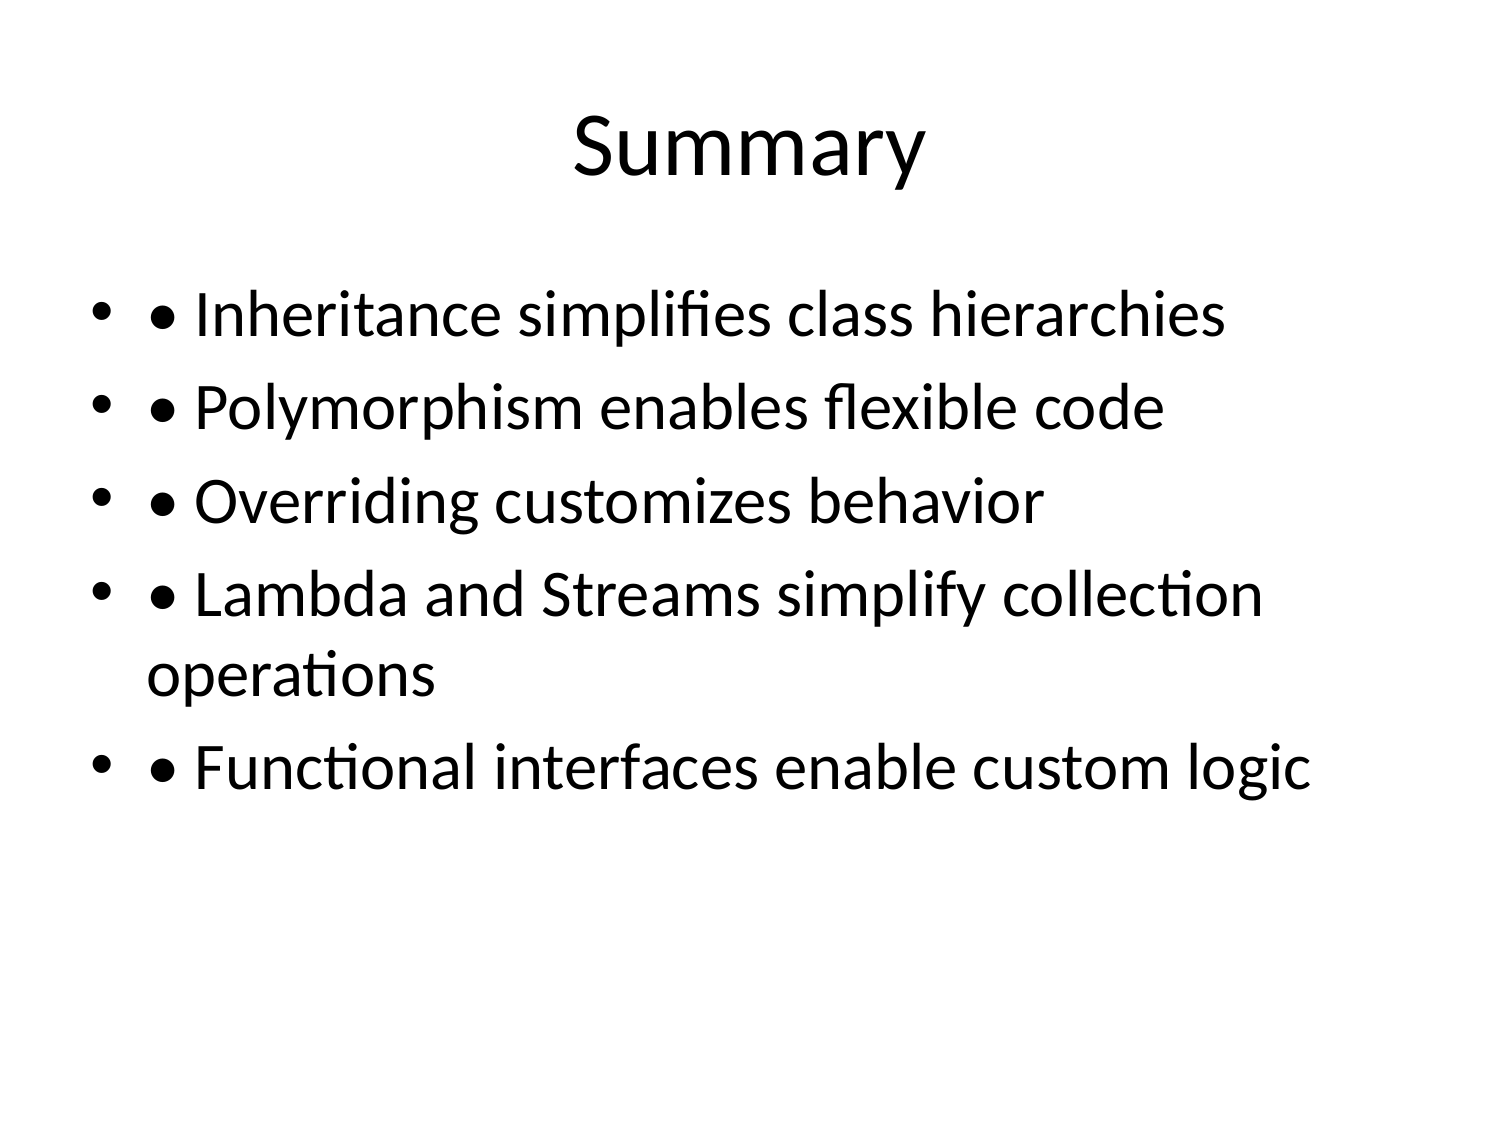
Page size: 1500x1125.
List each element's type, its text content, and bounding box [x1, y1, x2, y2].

title Summary [75, 45, 1425, 233]
list • Inheritance simplifies class hierarchies • Polymorphism enables flexible code • Overriding customizes behavior • Lambda and Streams simplify collection operations • Functional interfaces enable custom logic [75, 262, 1425, 1005]
